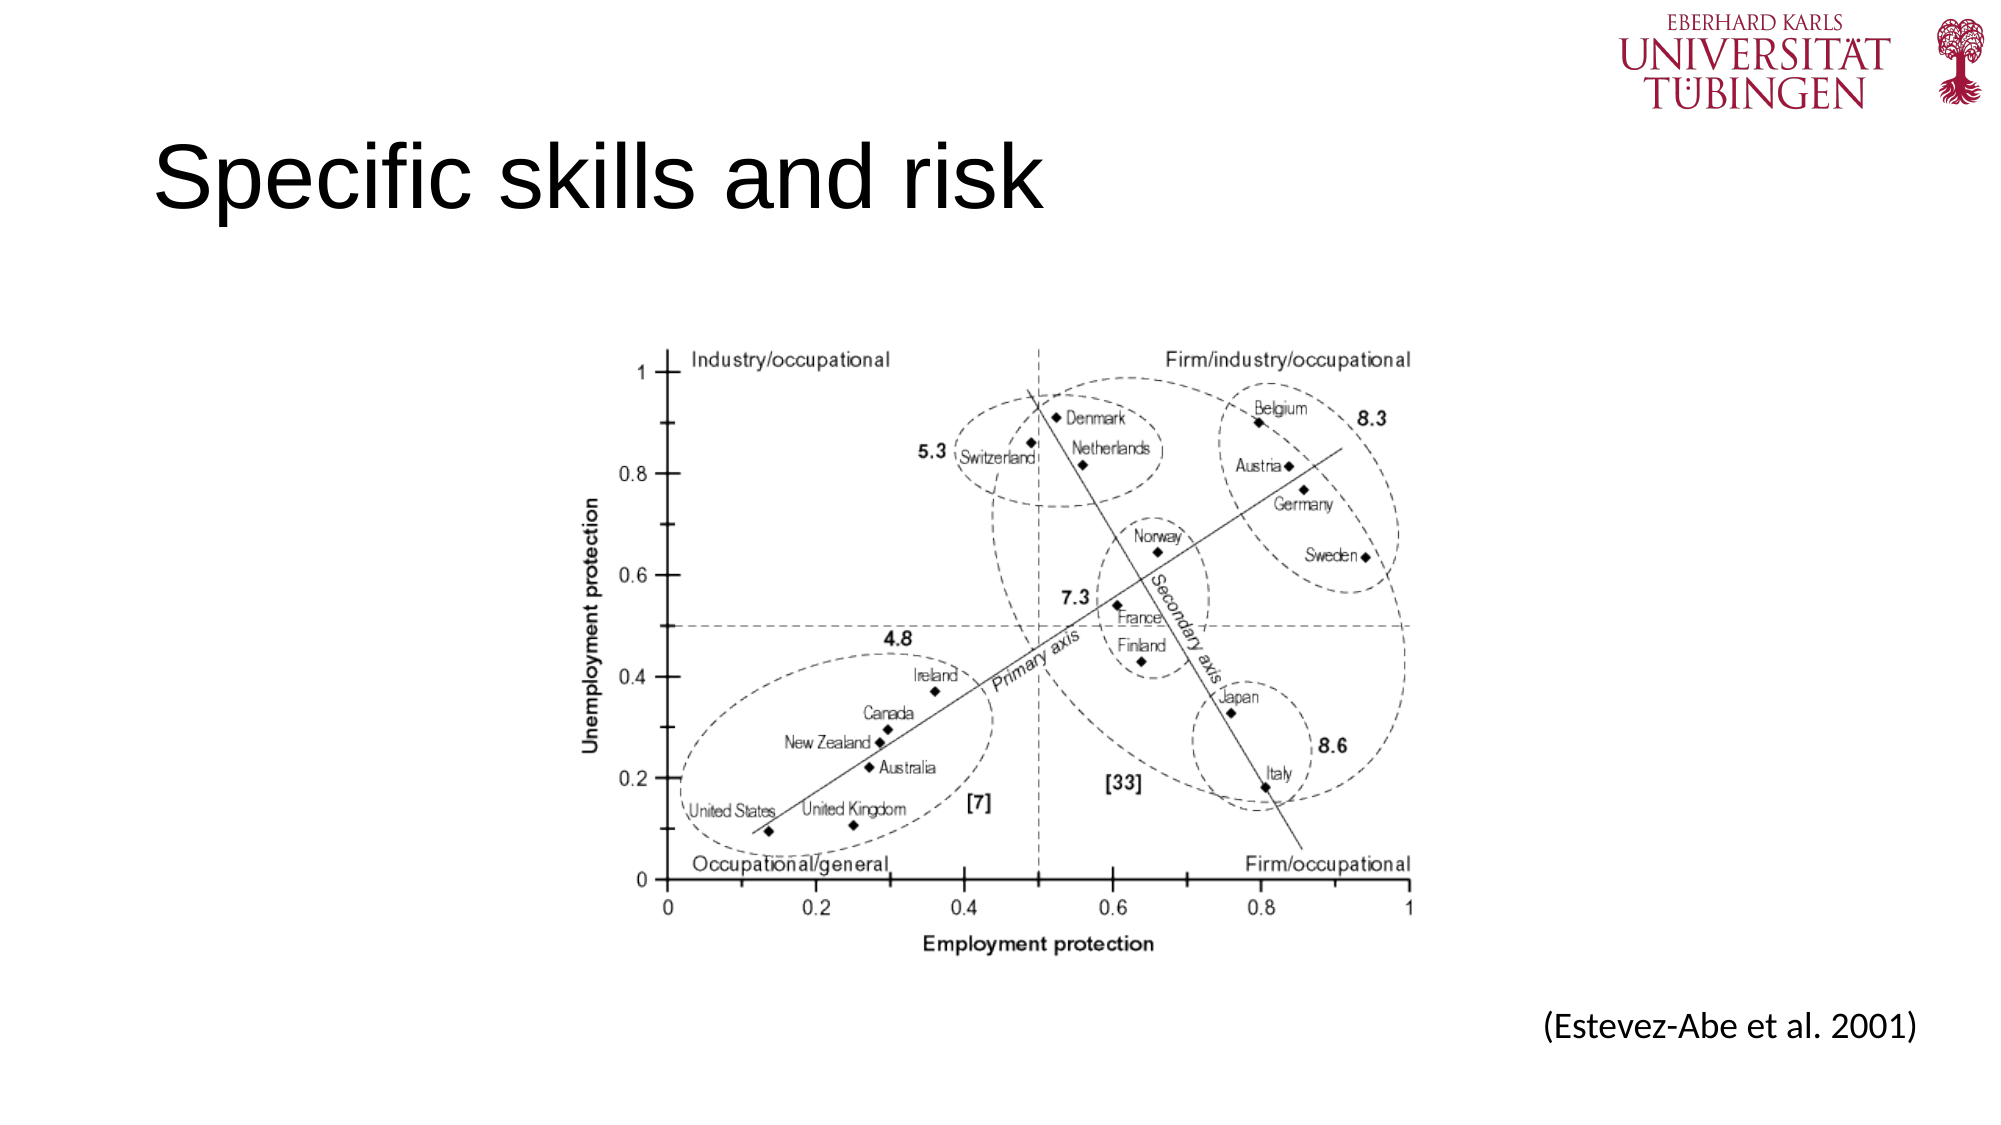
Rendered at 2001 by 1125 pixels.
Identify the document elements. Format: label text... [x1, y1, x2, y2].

title Specific skills and risk [137, 69, 1863, 288]
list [577, 344, 1423, 969]
picture [1611, 0, 1989, 121]
text_box (Estevez-Abe et al. 2001) [1527, 993, 1934, 1054]
